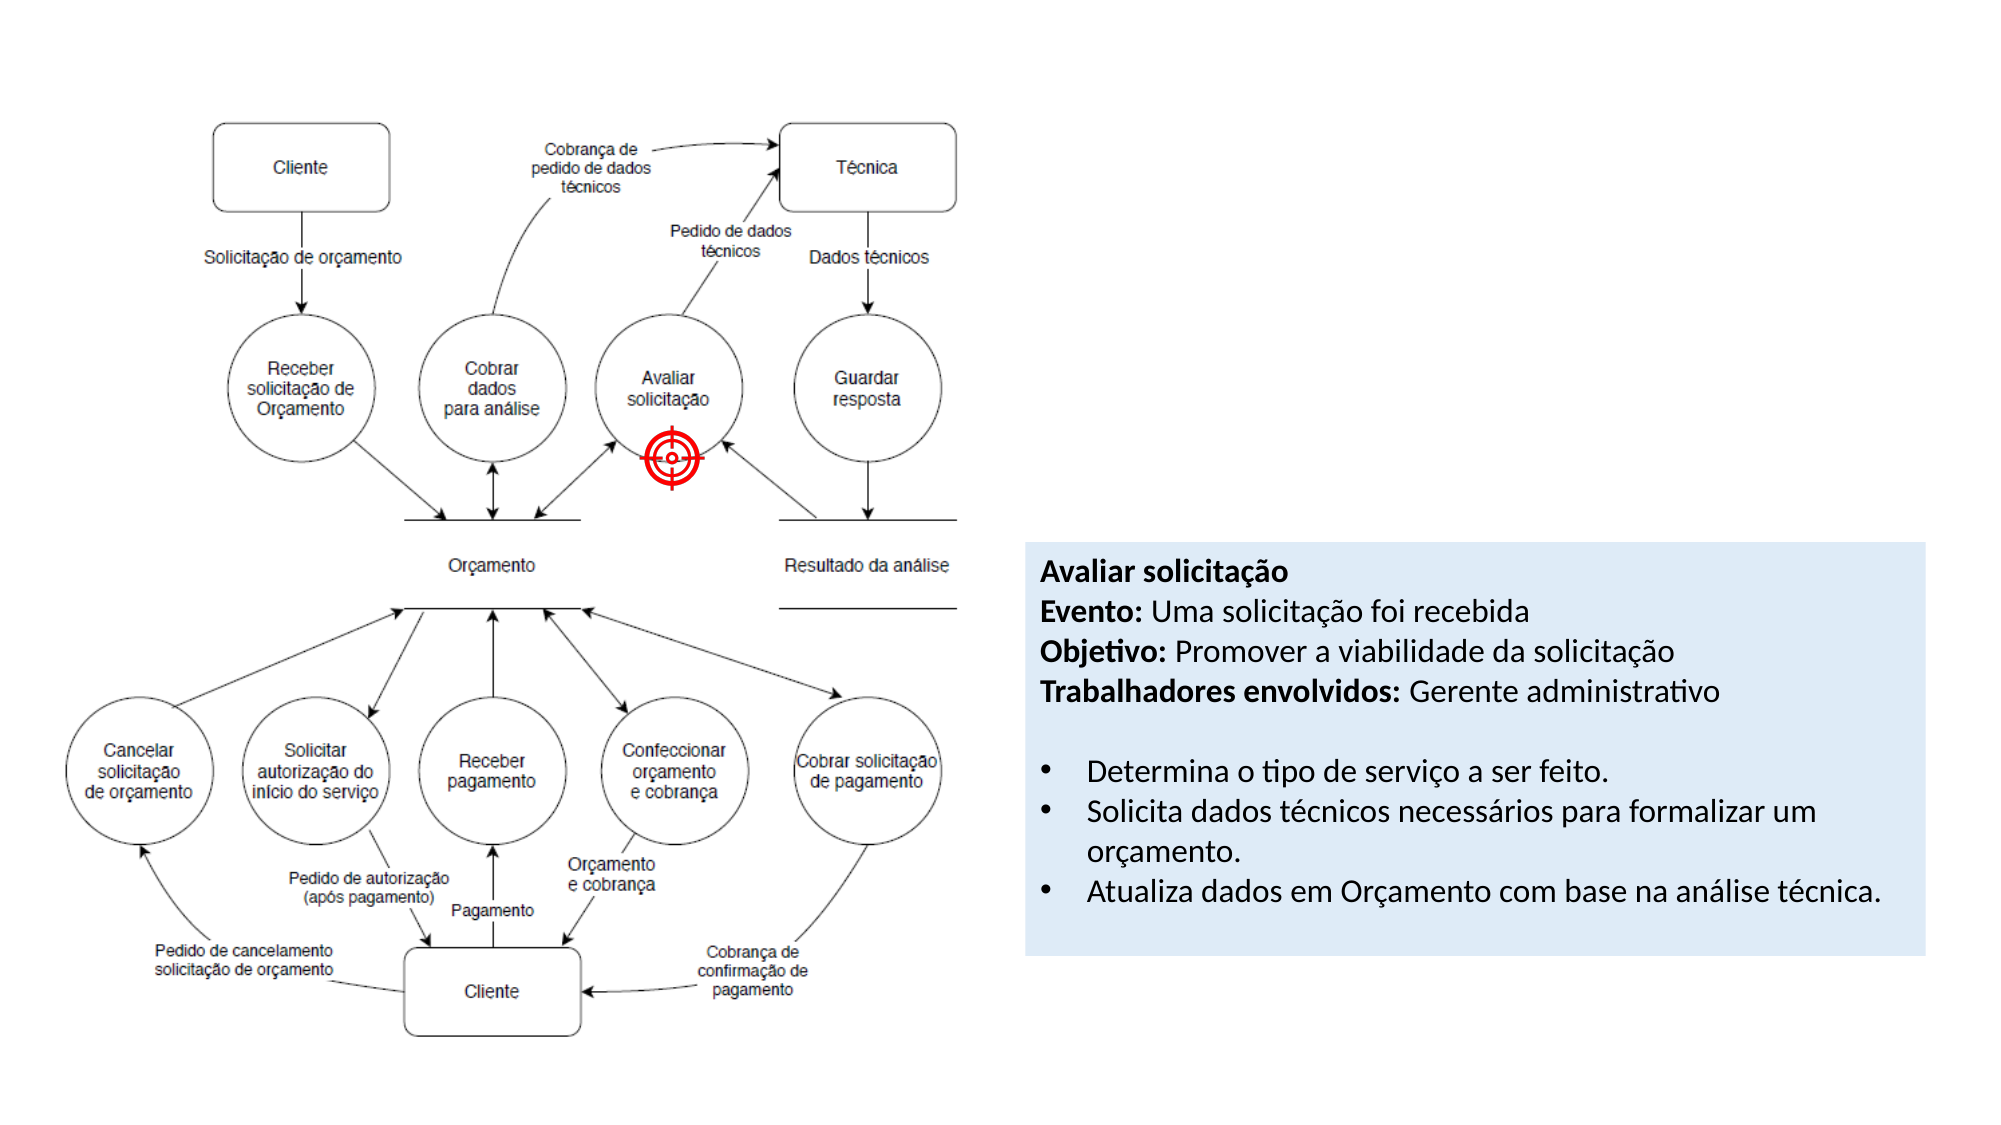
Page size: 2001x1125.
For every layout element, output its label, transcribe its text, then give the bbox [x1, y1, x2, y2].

text_box Avaliar solicitação Evento: Uma solicitação foi recebida Objetivo: Promover a viabilidade da solicitação Trabalhadores envolvidos: Gerente administrativo Determina o tipo de serviço a ser feito. Solicita dados técnicos necessários para formalizar um orçamento. Atualiza dados em Orçamento com base na análise técnica. [1025, 542, 1926, 956]
picture [31, 111, 1000, 1049]
